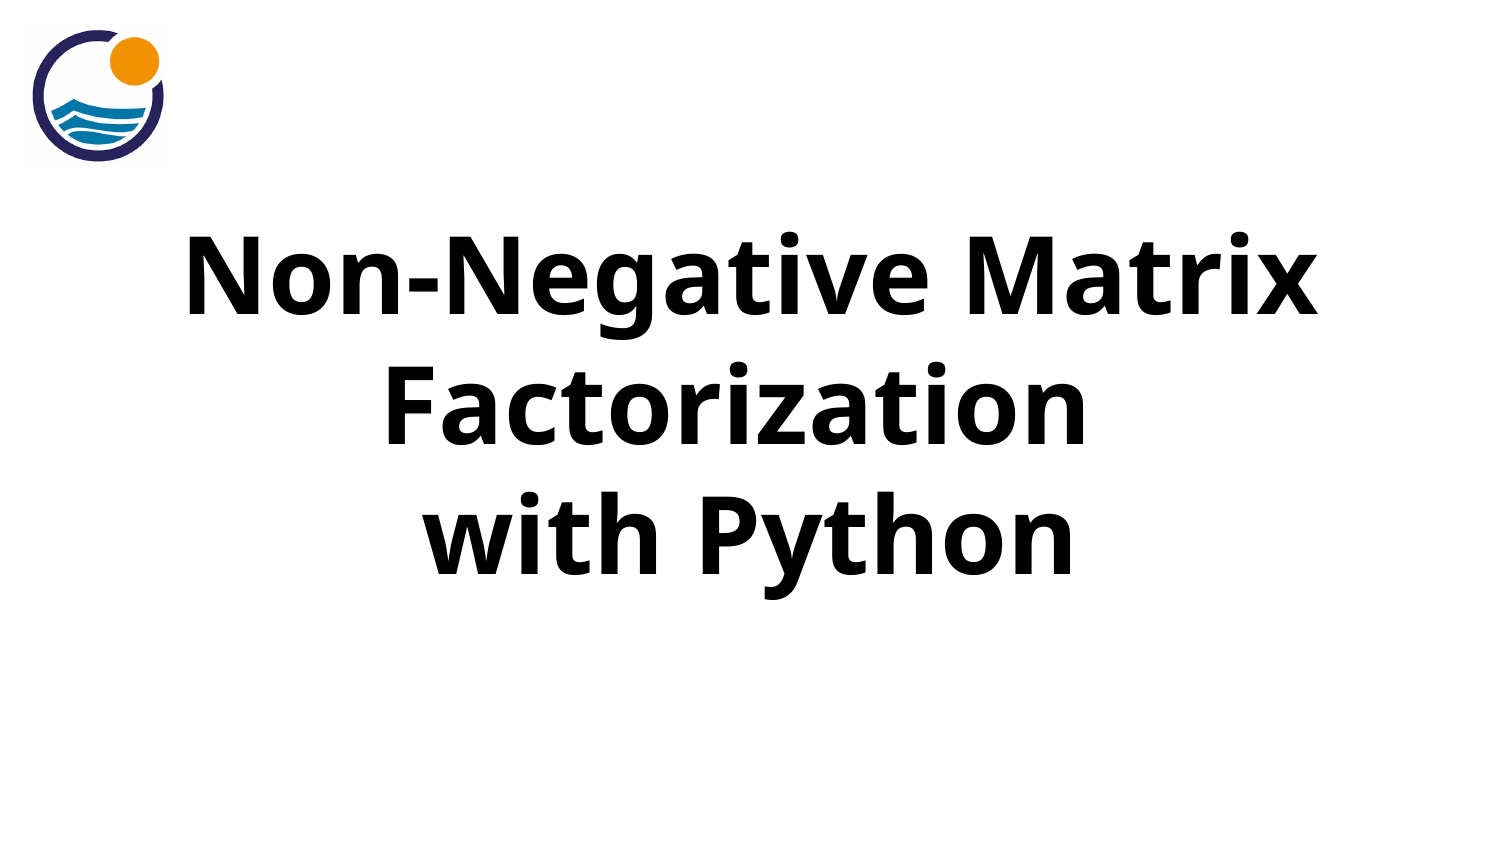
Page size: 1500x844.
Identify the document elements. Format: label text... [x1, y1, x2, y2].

title Non-Negative Matrix Factorization with Python [51, 274, 1449, 611]
picture [24, 24, 172, 167]
